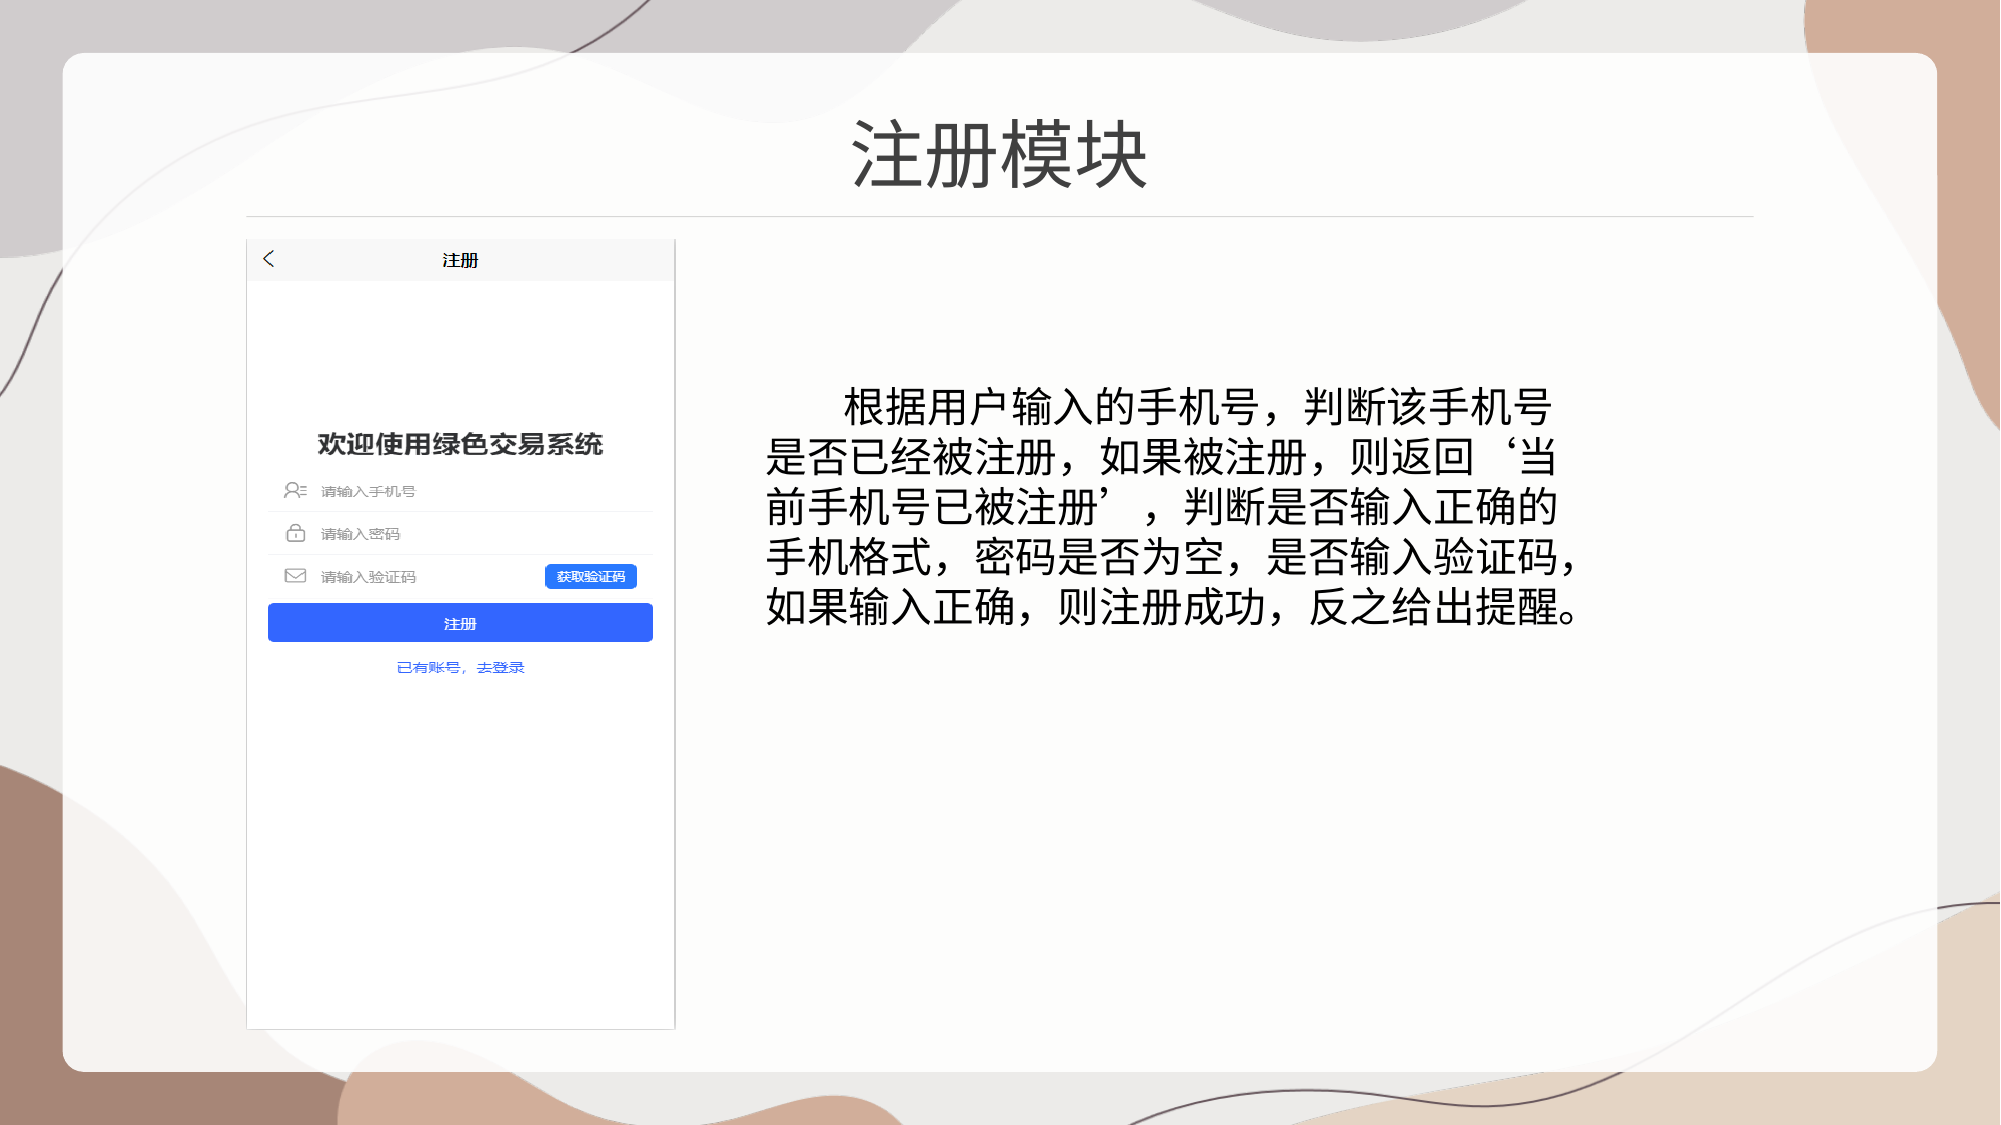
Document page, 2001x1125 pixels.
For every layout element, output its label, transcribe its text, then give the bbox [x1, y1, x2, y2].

text_box 根据用户输入的手机号，判断该手机号是否已经被注册，如果被注册，则返回‘当前手机号已被注册’，判断是否输入正确的手机格式，密码是否为空，是否输入验证码，如果输入正确，则注册成功，反之给出提醒。 [750, 373, 1584, 639]
picture [0, 0, 2000, 1125]
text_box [246, 99, 1754, 217]
